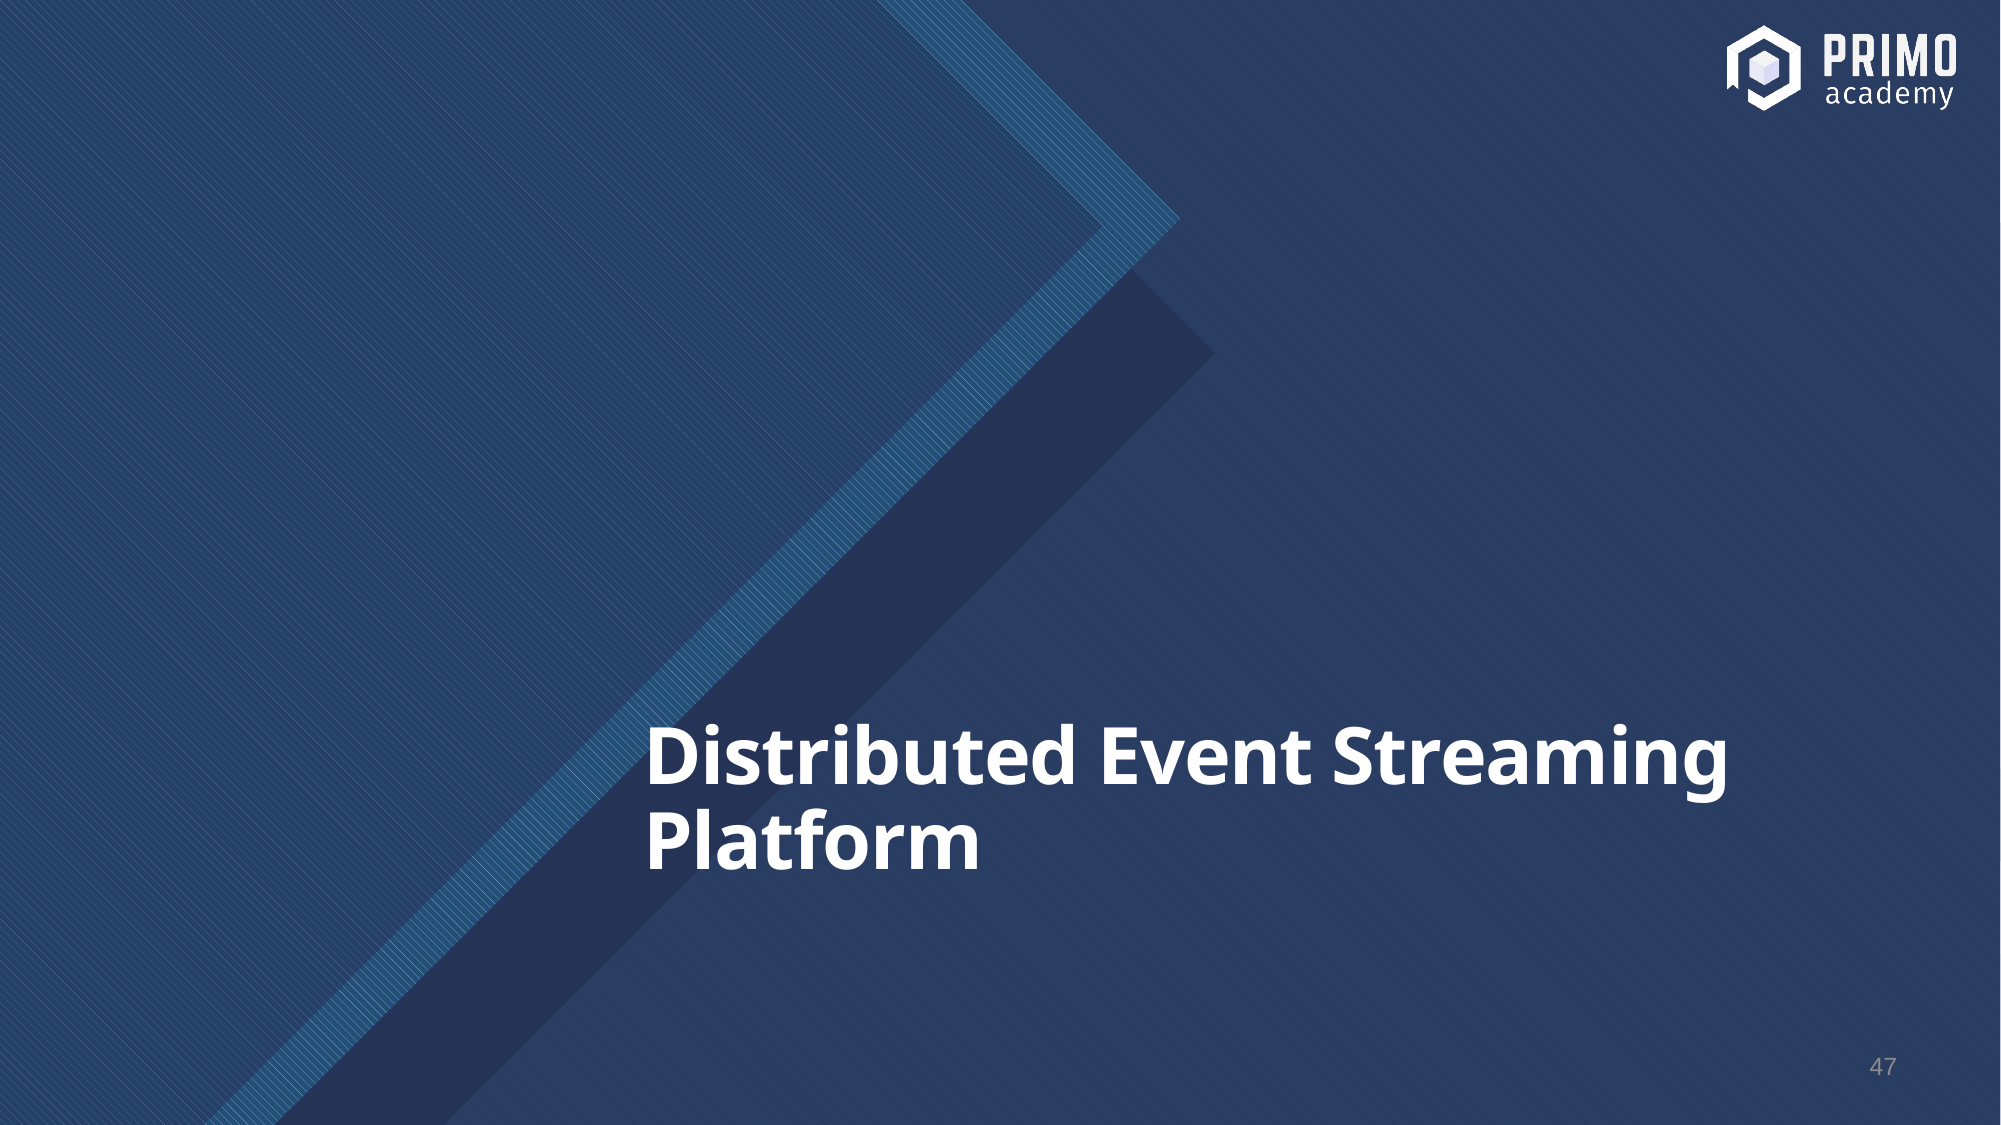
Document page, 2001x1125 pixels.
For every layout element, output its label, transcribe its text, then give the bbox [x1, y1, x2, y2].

slide_number 47 [1845, 1035, 1913, 1096]
picture [1727, 25, 1956, 111]
text_box Distributed Event Streaming Platform [628, 699, 2000, 904]
